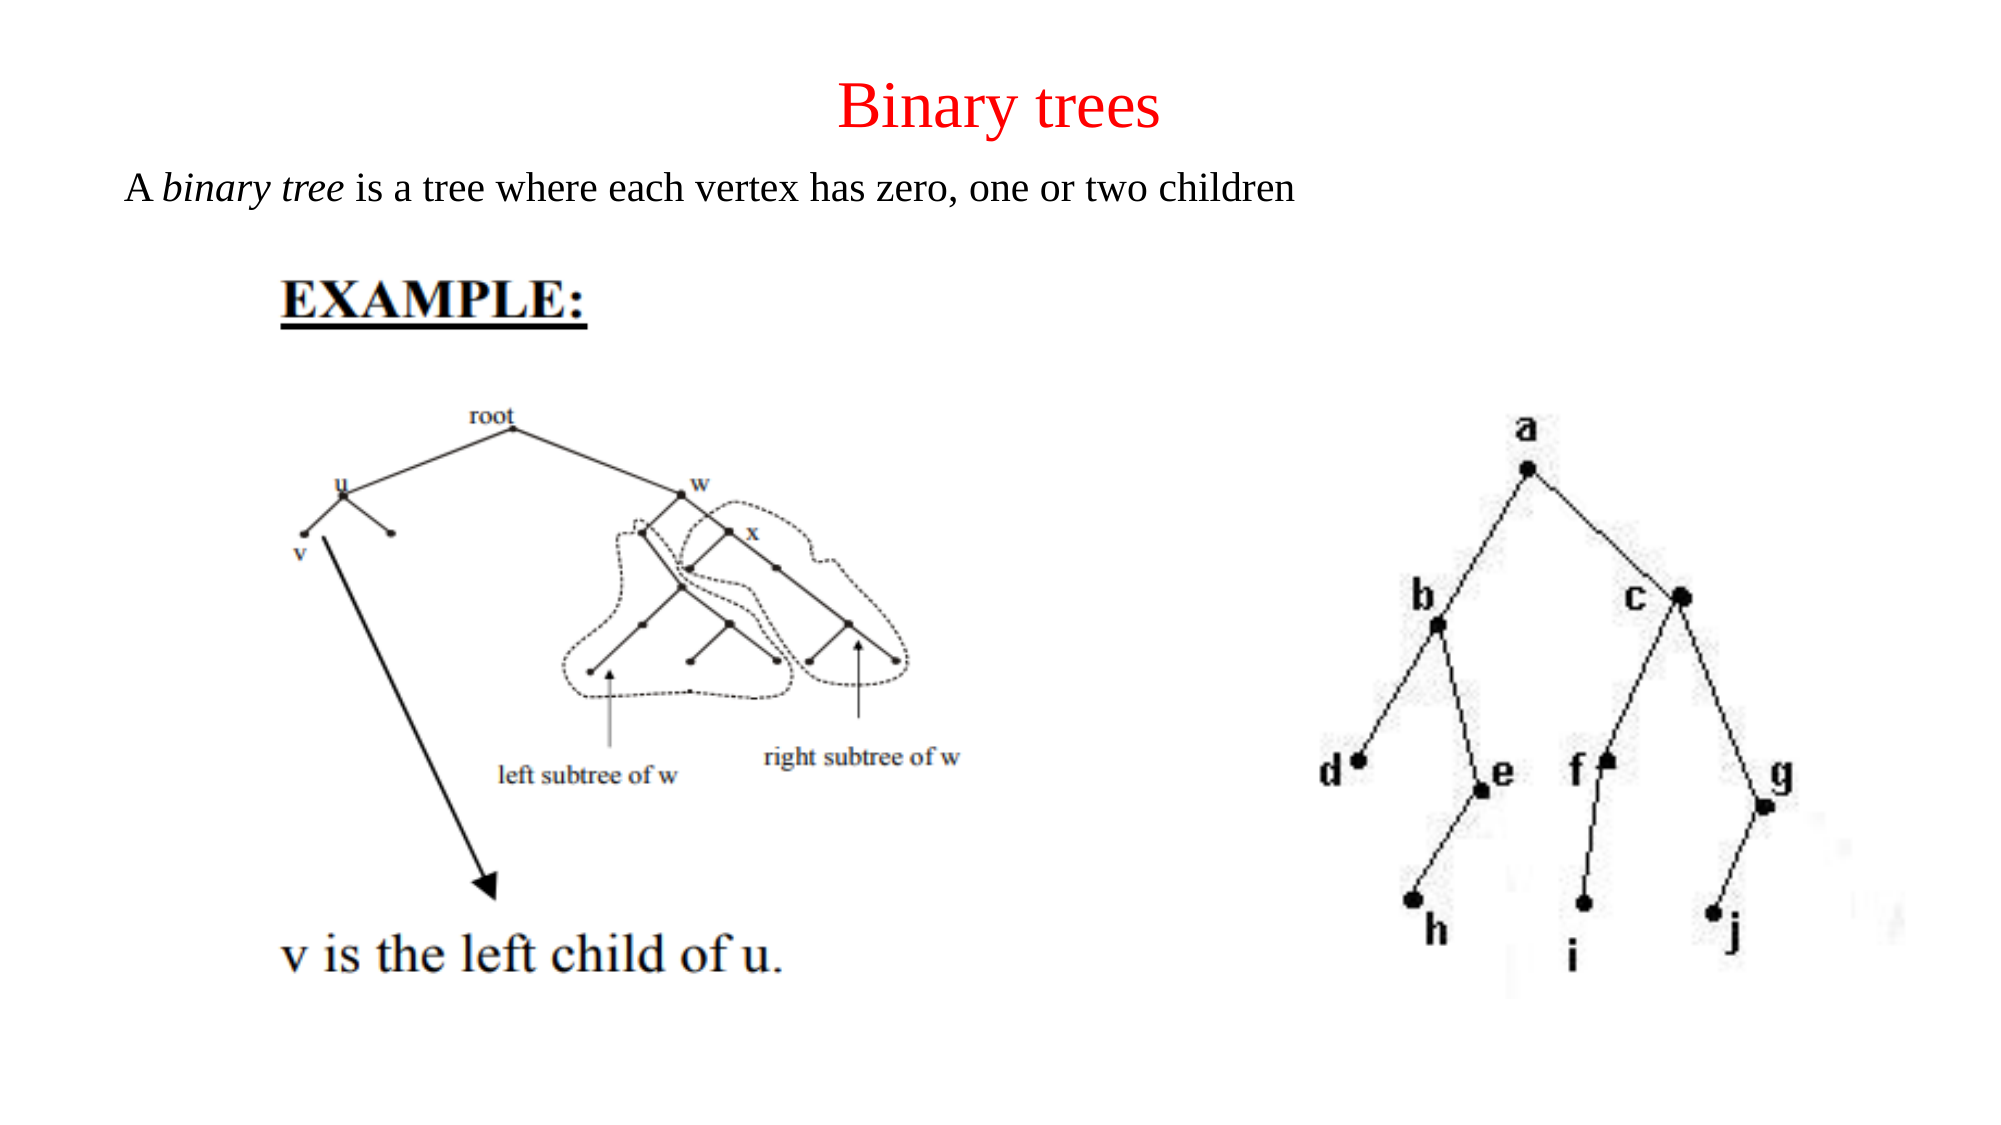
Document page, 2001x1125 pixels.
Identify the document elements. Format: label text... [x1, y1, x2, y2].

list A binary tree is a tree where each vertex has zero, one or two children [77, 157, 1698, 278]
picture [1295, 389, 1909, 999]
title Binary trees [99, 45, 1900, 166]
picture [242, 236, 1041, 1019]
